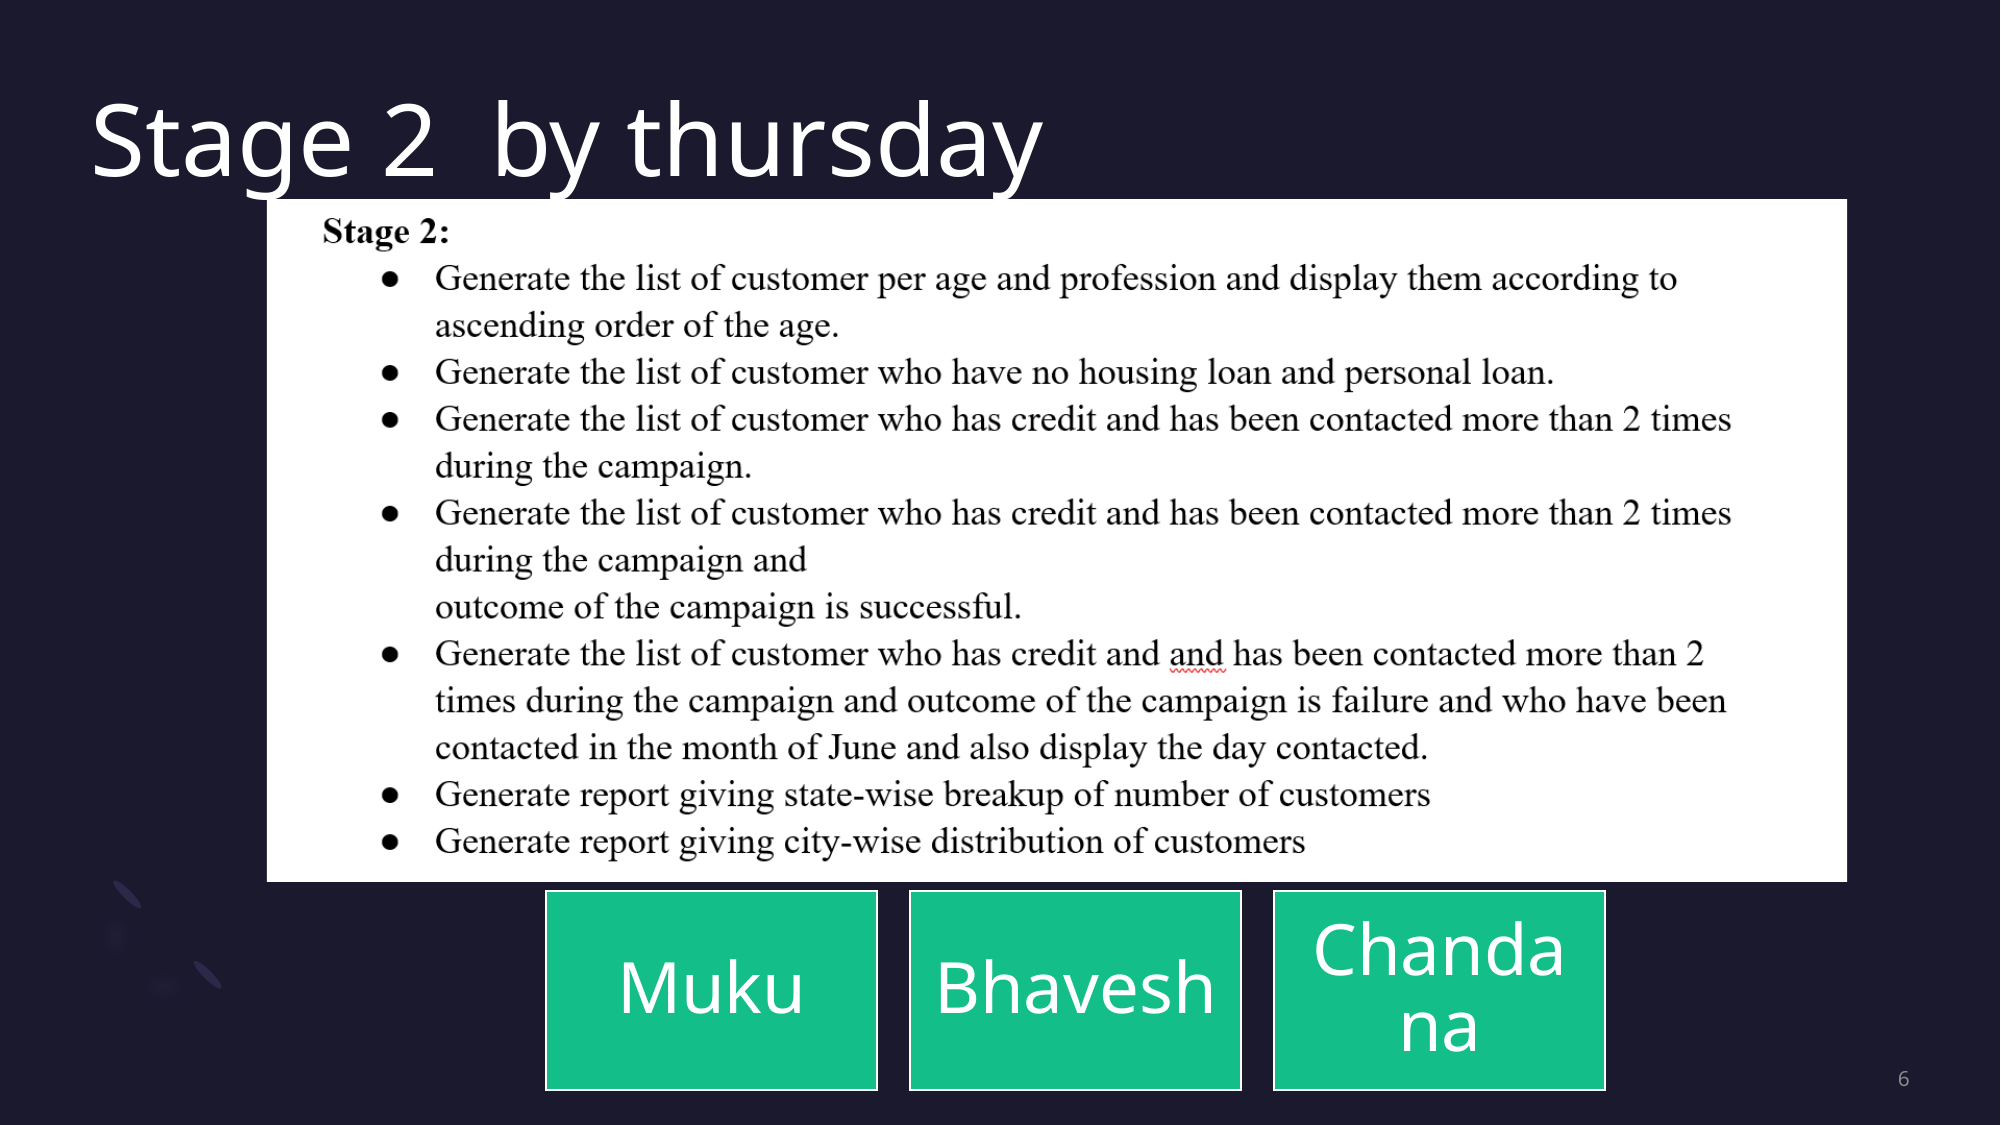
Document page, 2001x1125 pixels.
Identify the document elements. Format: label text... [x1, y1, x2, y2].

title Stage 2 by thursday [90, 90, 1910, 309]
slide_number 6 [1632, 1067, 1910, 1093]
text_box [546, 790, 1606, 1125]
picture [266, 199, 1848, 882]
